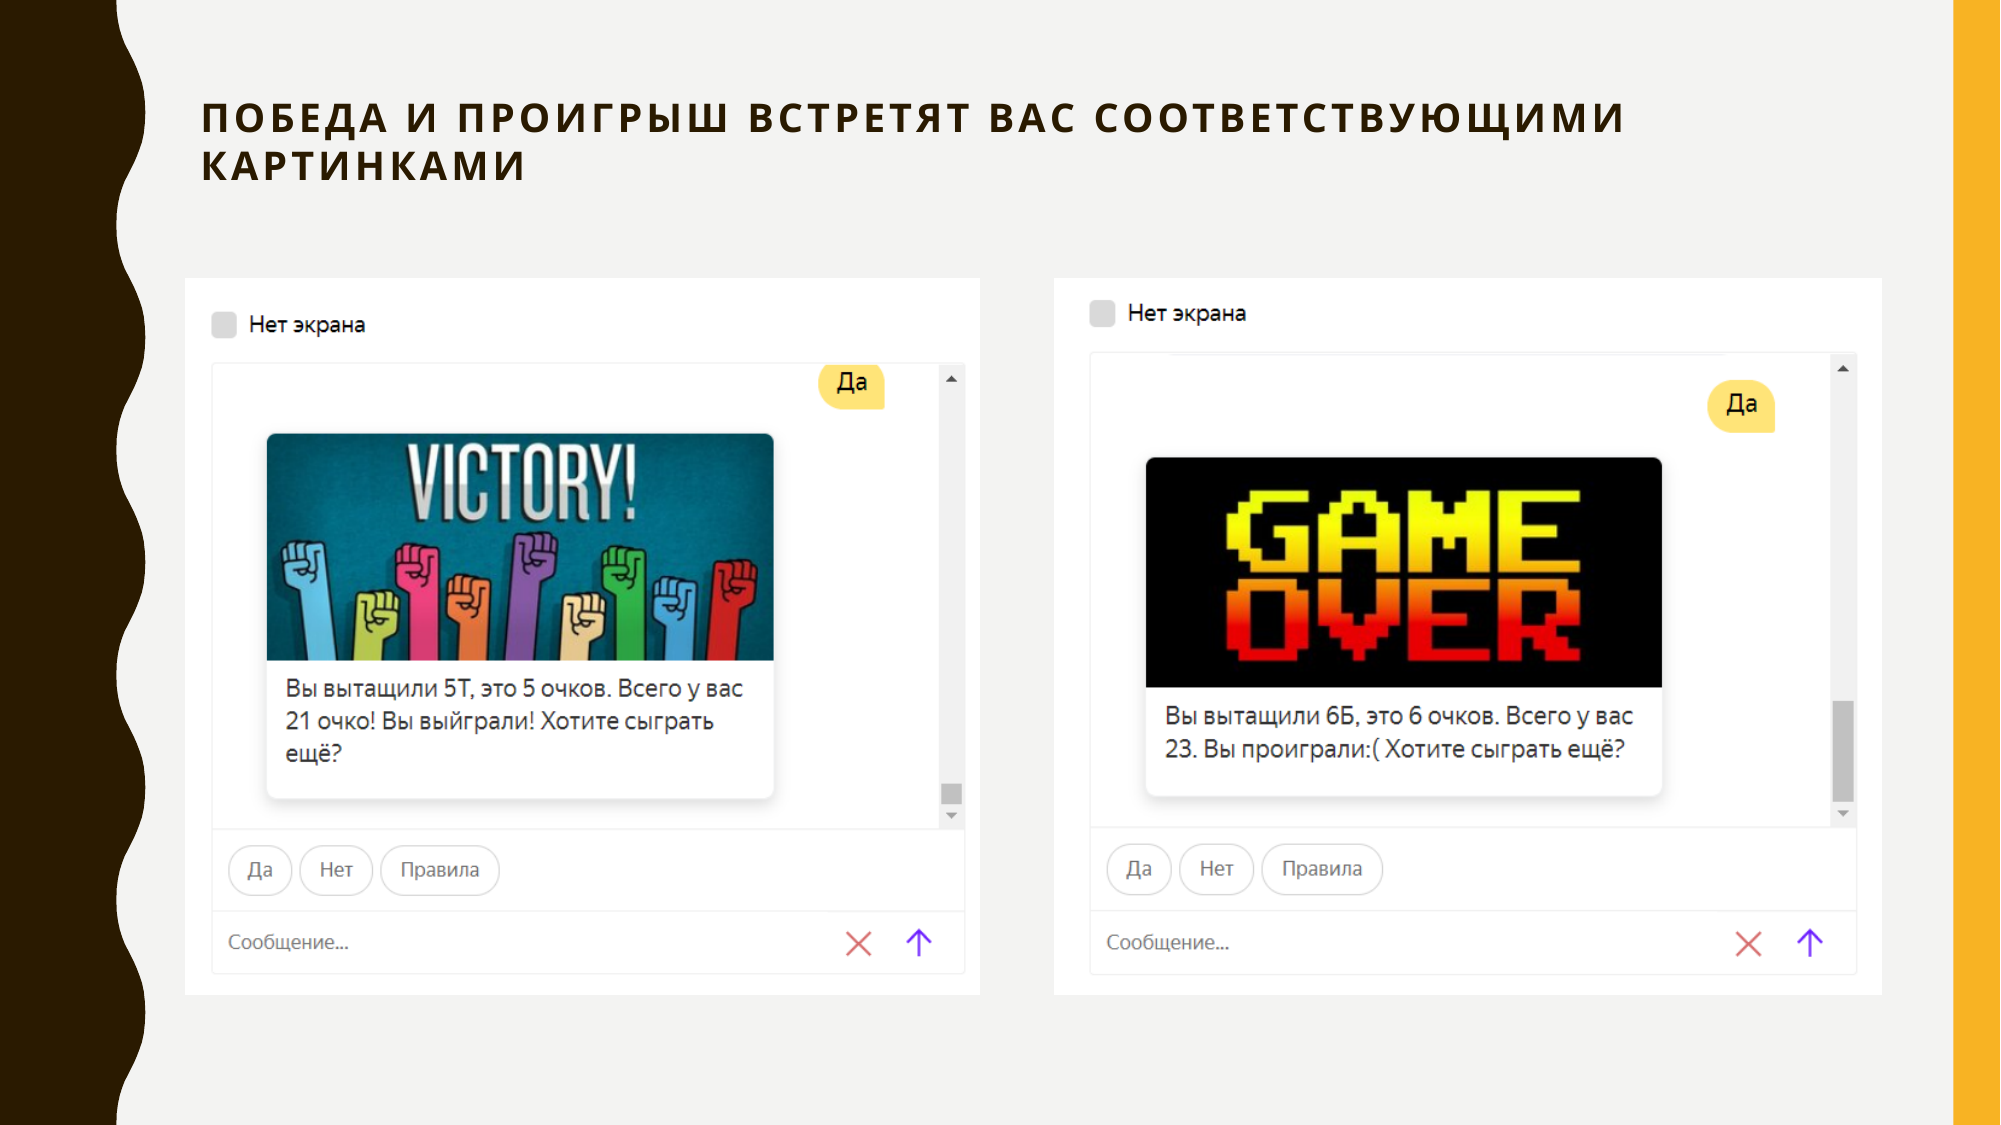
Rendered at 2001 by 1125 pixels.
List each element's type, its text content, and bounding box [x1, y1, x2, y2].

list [1054, 278, 1883, 995]
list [185, 278, 980, 995]
list Победа и проигрыш встретят вас соответствующими картинками [185, 91, 1882, 196]
